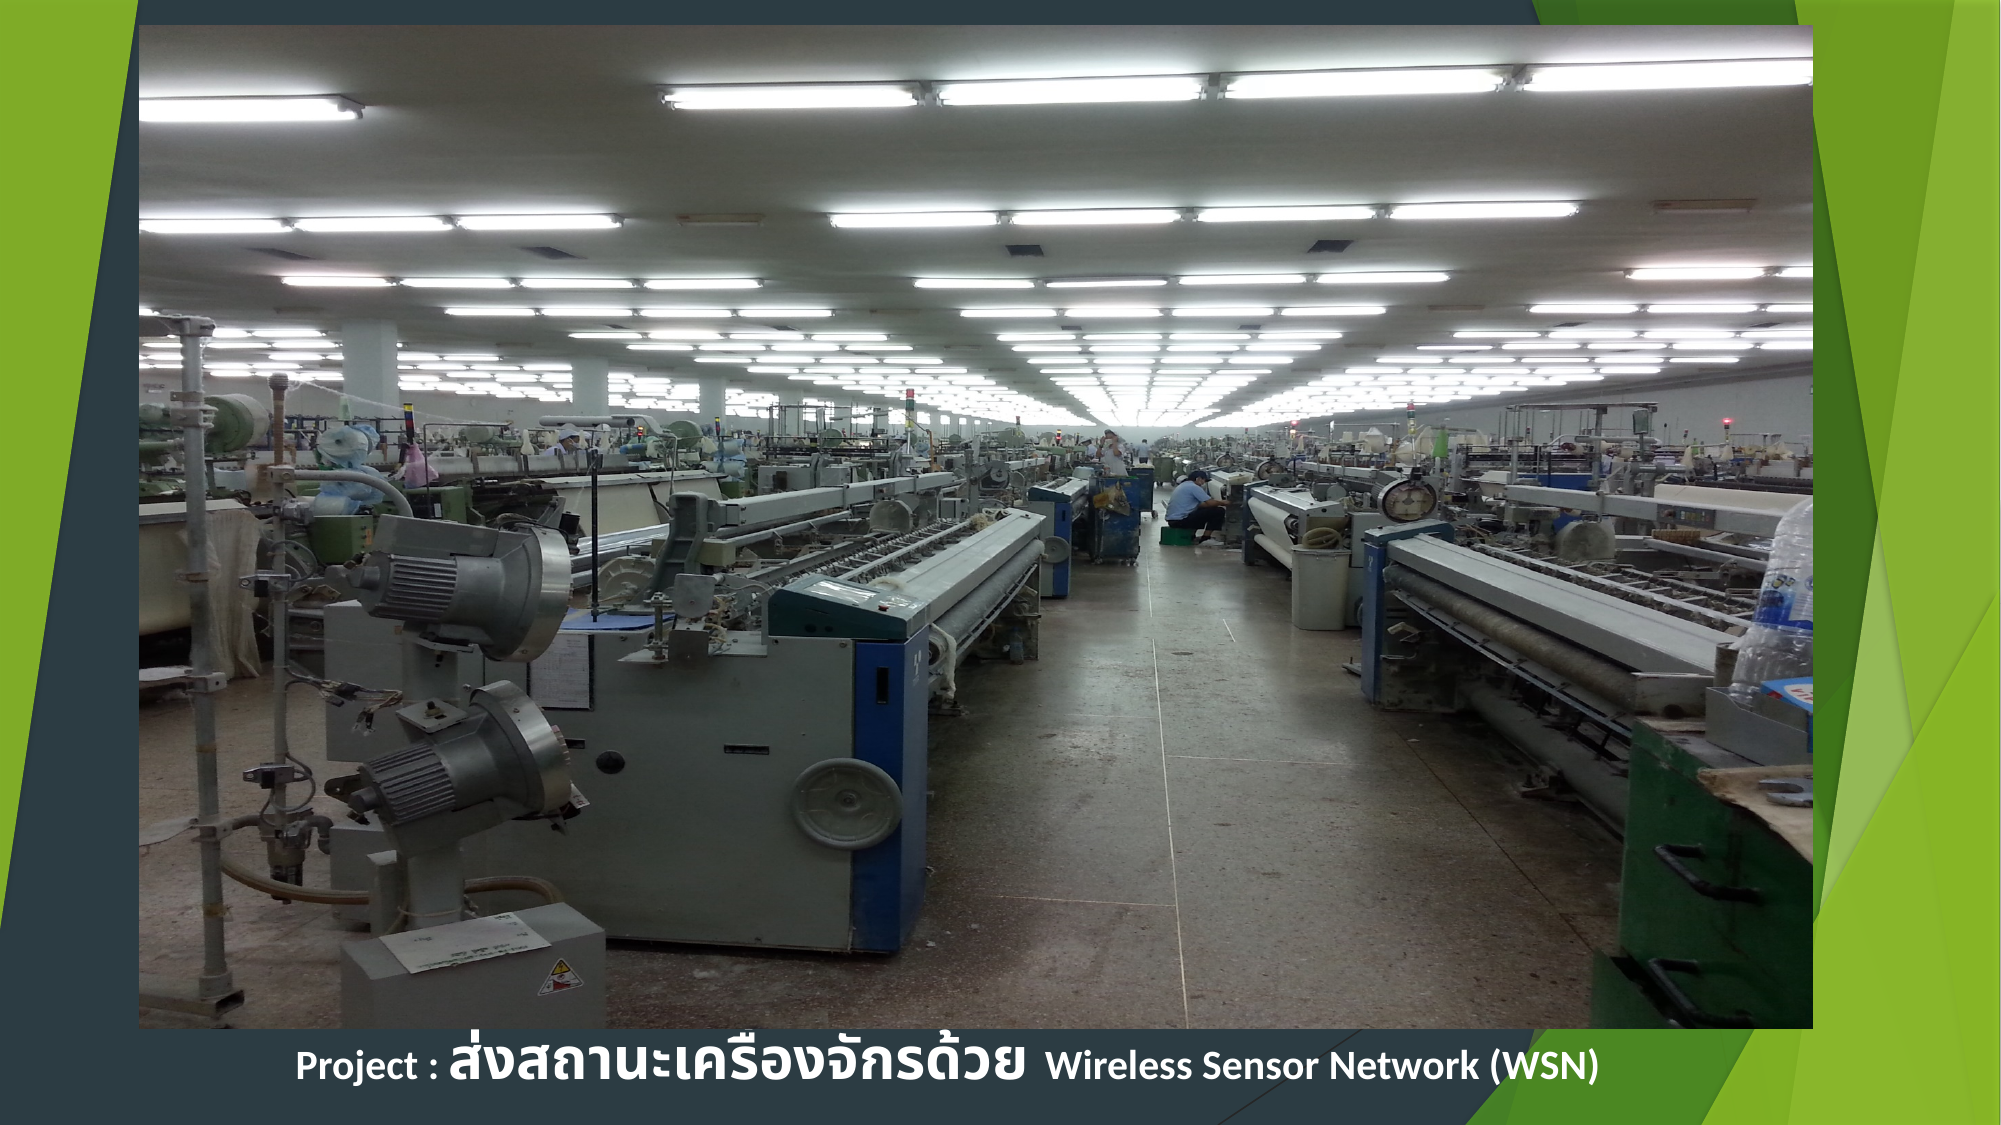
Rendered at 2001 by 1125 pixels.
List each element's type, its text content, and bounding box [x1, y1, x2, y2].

text_box Project : ส่งสถานะเครื่องจักรด้วย Wireless Sensor Network (WSN) [120, 1009, 1775, 1125]
picture [139, 24, 1813, 1030]
